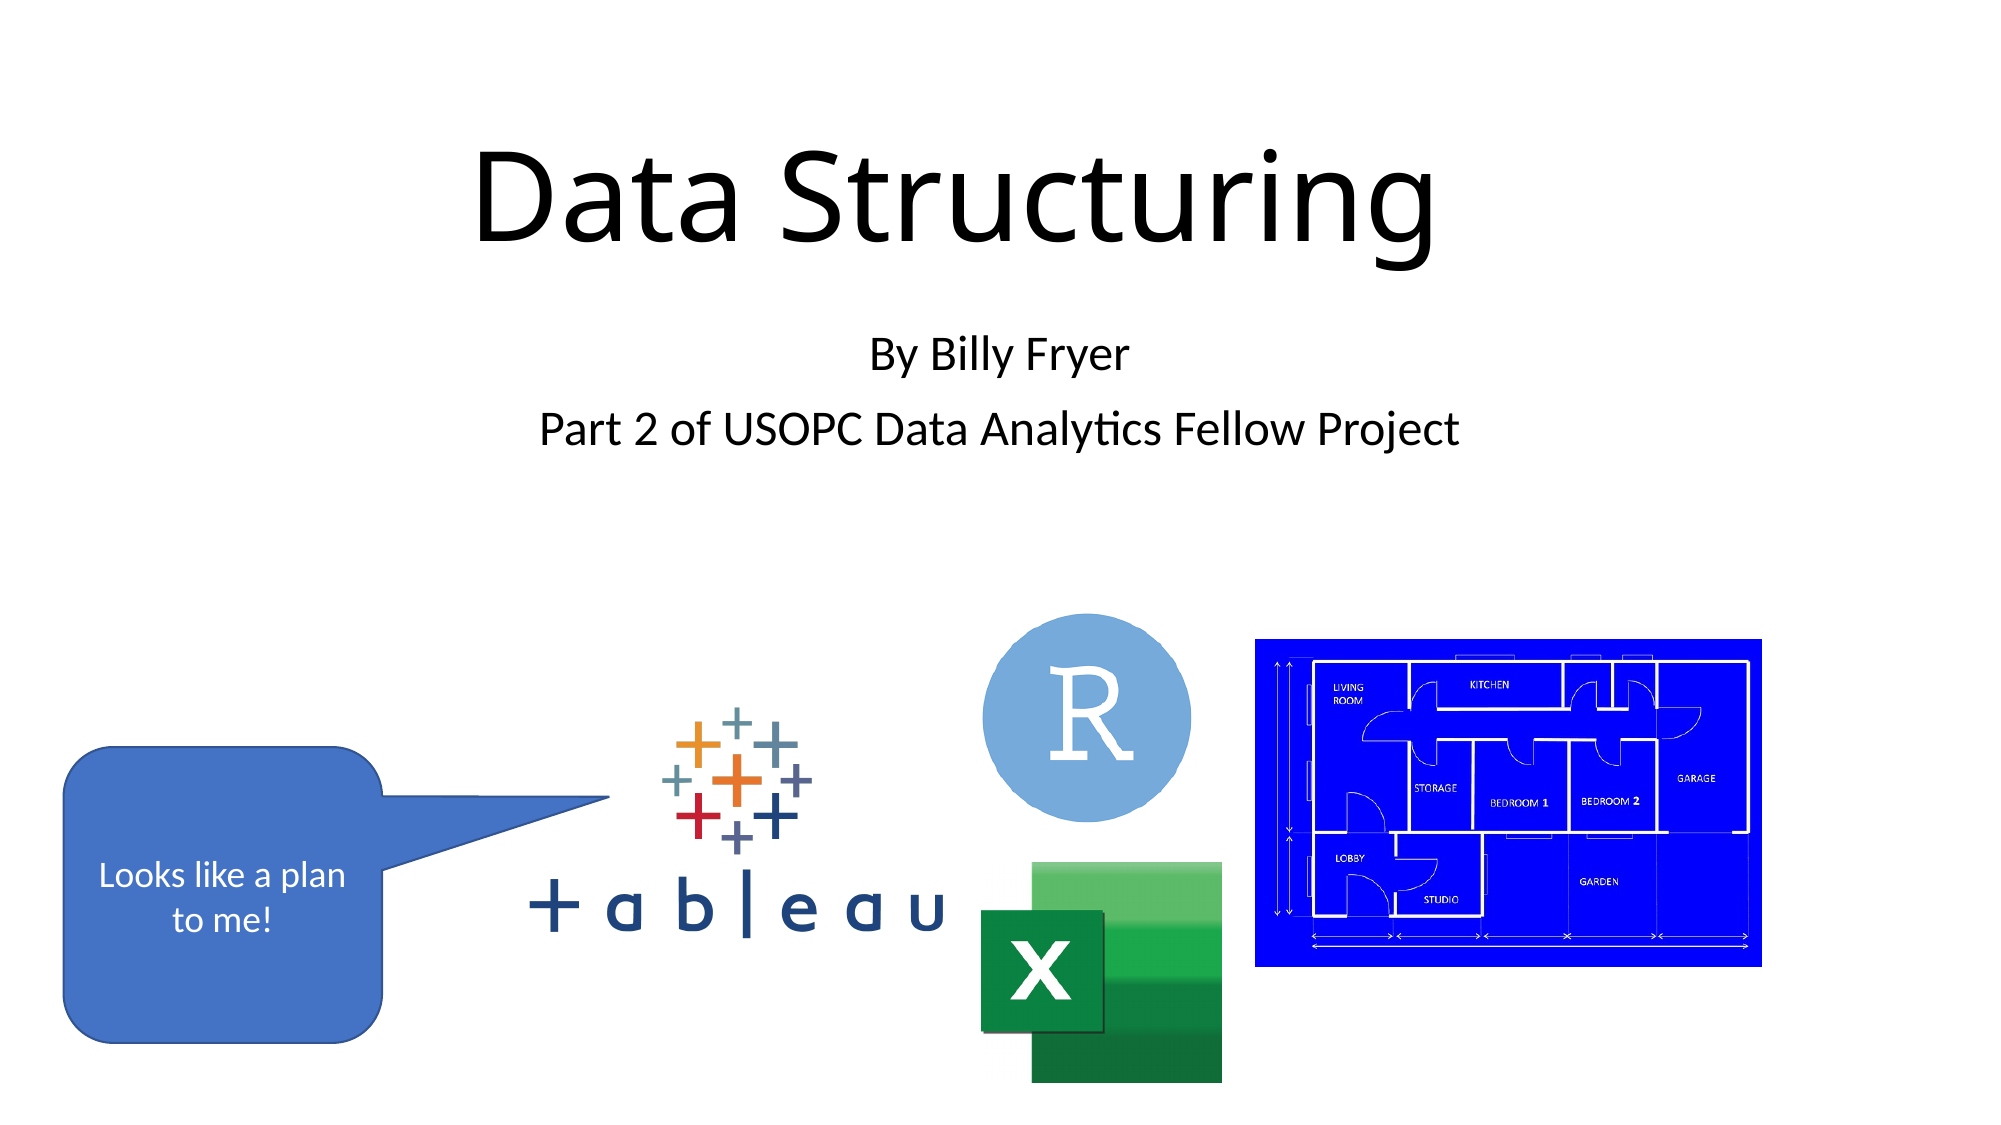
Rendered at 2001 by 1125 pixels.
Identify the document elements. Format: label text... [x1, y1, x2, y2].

title Data Structuring [0, 65, 1911, 276]
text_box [63, 612, 1762, 1083]
subtitle By Billy Fryer Part 2 of USOPC Data Analytics Fellow Project [249, 319, 1750, 592]
